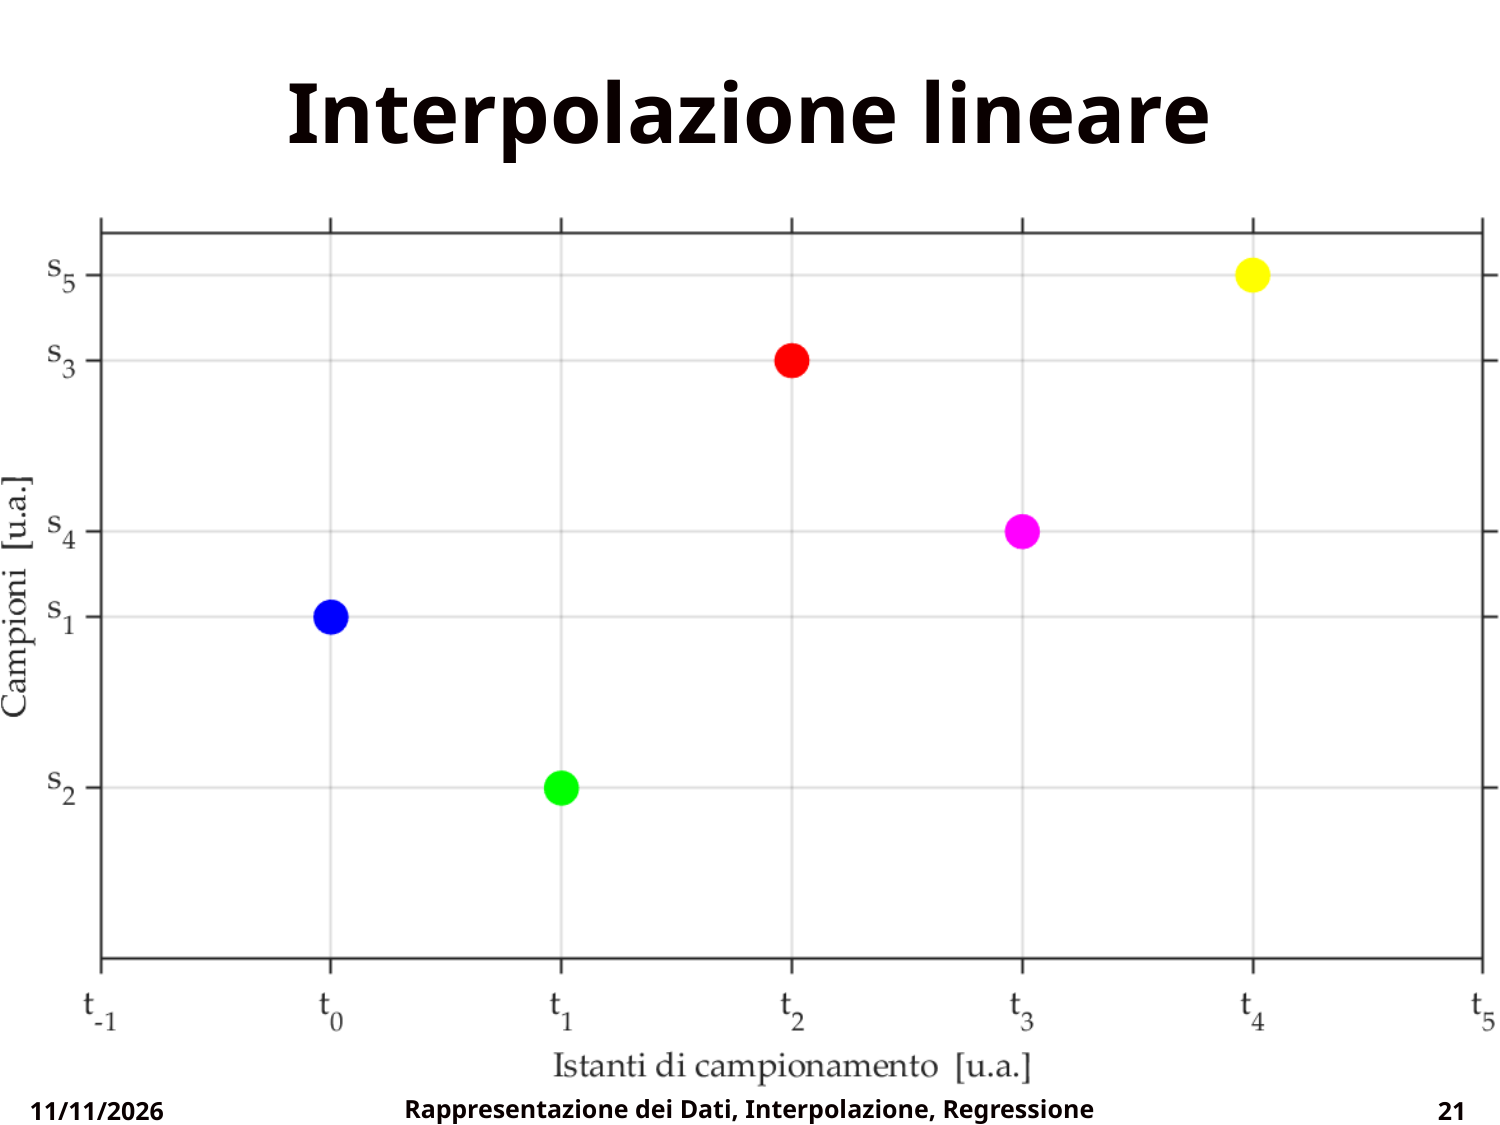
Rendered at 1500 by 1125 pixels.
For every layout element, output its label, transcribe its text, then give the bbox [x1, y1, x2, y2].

picture [0, 216, 1500, 1089]
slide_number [0, 1096, 193, 1122]
title Interpolazione lineare [0, 56, 1500, 164]
